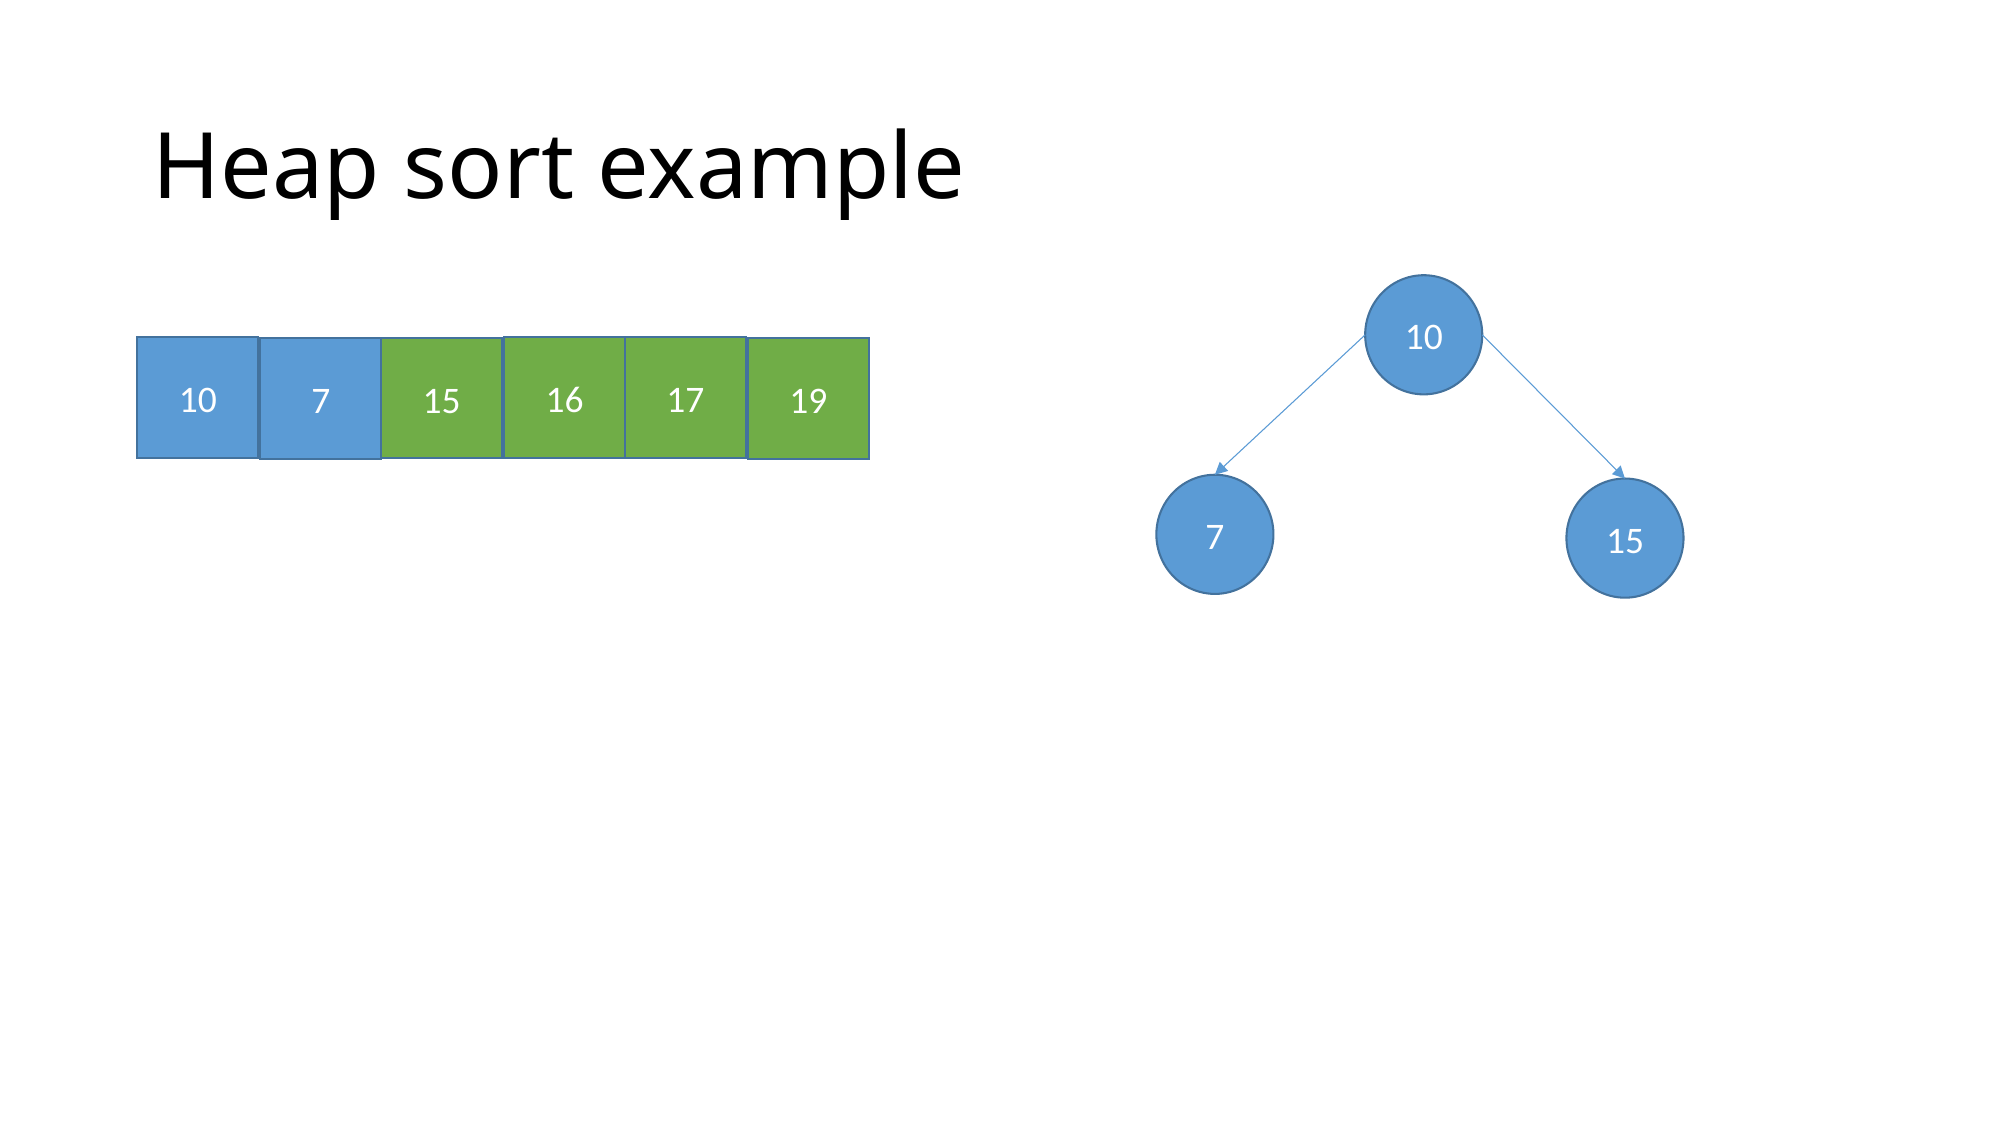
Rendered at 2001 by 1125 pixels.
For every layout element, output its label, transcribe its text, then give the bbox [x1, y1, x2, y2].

text_box 15 [1565, 477, 1685, 599]
text_box 10 [136, 336, 259, 459]
text_box 15 [380, 337, 503, 459]
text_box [1482, 334, 1625, 479]
text_box 7 [1155, 473, 1275, 595]
text_box 10 [1364, 274, 1484, 396]
text_box 16 [503, 336, 624, 459]
text_box 7 [259, 337, 382, 460]
text_box 19 [747, 337, 870, 460]
text_box 17 [624, 336, 747, 459]
title Heap sort example [137, 59, 1863, 278]
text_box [1214, 334, 1366, 475]
